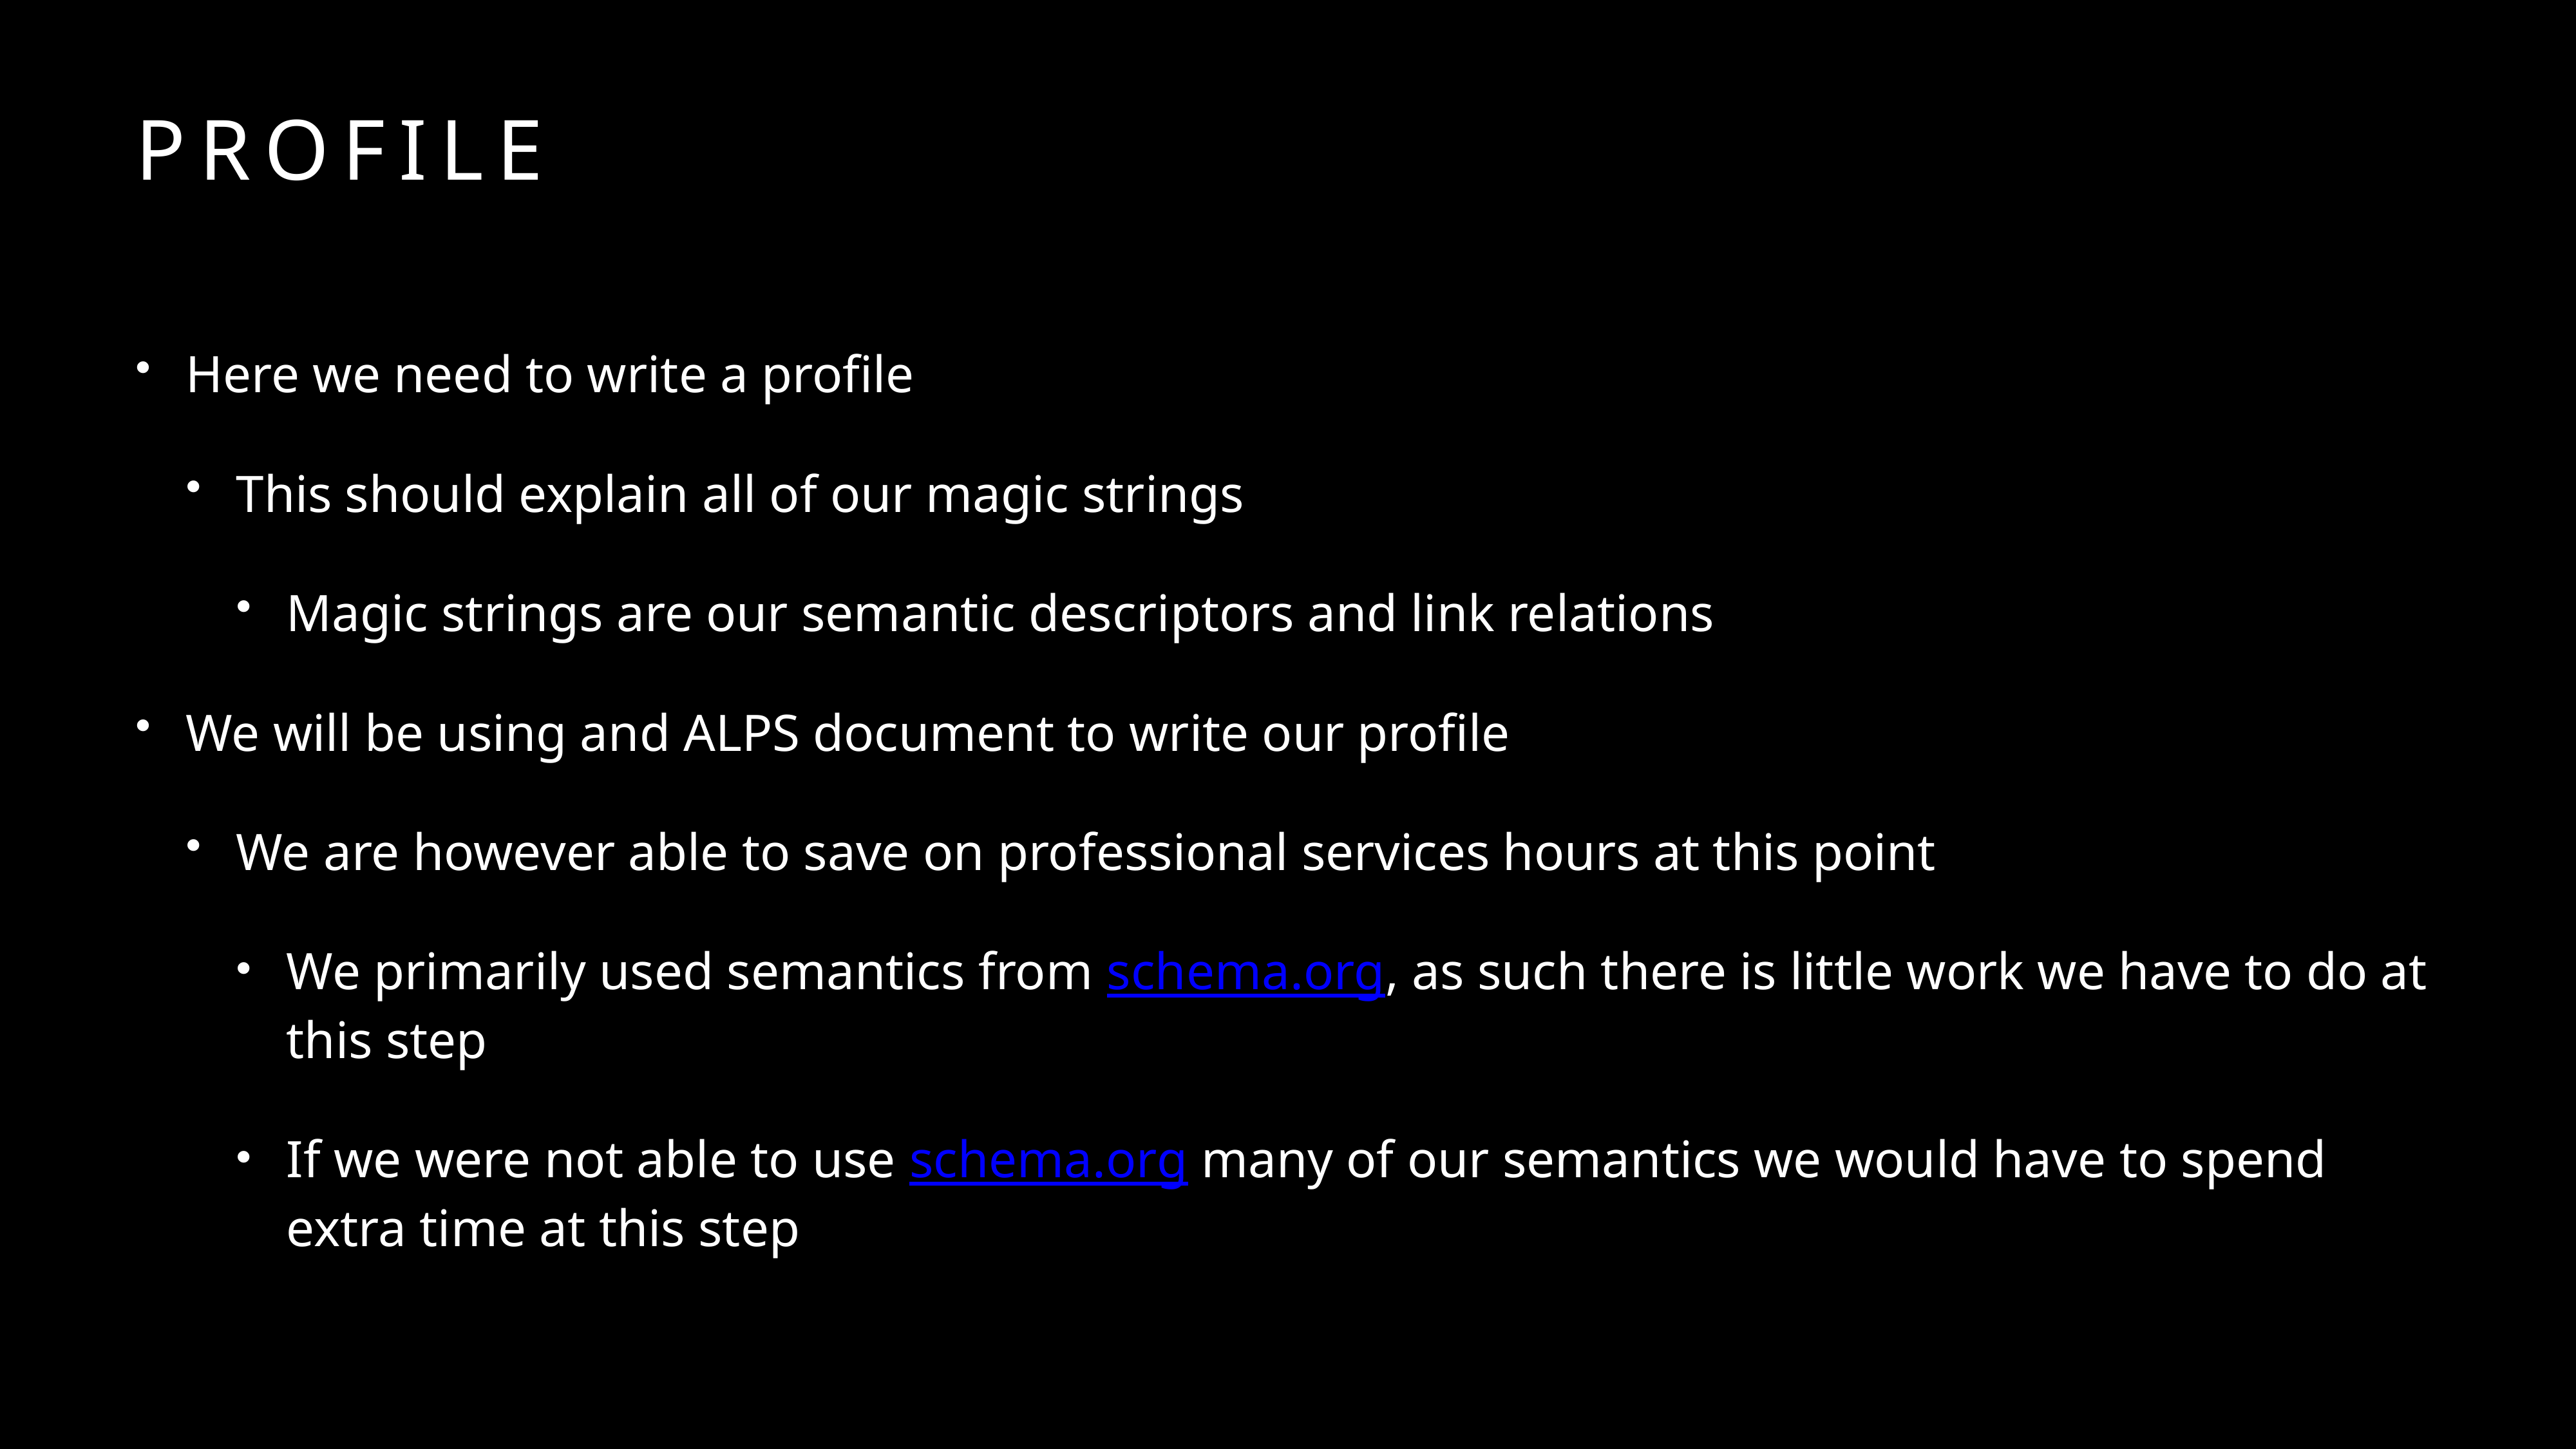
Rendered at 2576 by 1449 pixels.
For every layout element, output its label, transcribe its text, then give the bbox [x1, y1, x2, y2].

list Here we need to write a profile This should explain all of our magic strings Magic strings are our semantic descriptors and link relations We will be using and ALPS document to write our profile We are however able to save on professional services hours at this point We primarily used semantics from schema.org, as such there is little work we have to do at this step If we were not able to use schema.org many of our semantics we would have to spend extra time at this step [129, 300, 2445, 1300]
title Profile [129, 91, 2445, 300]
